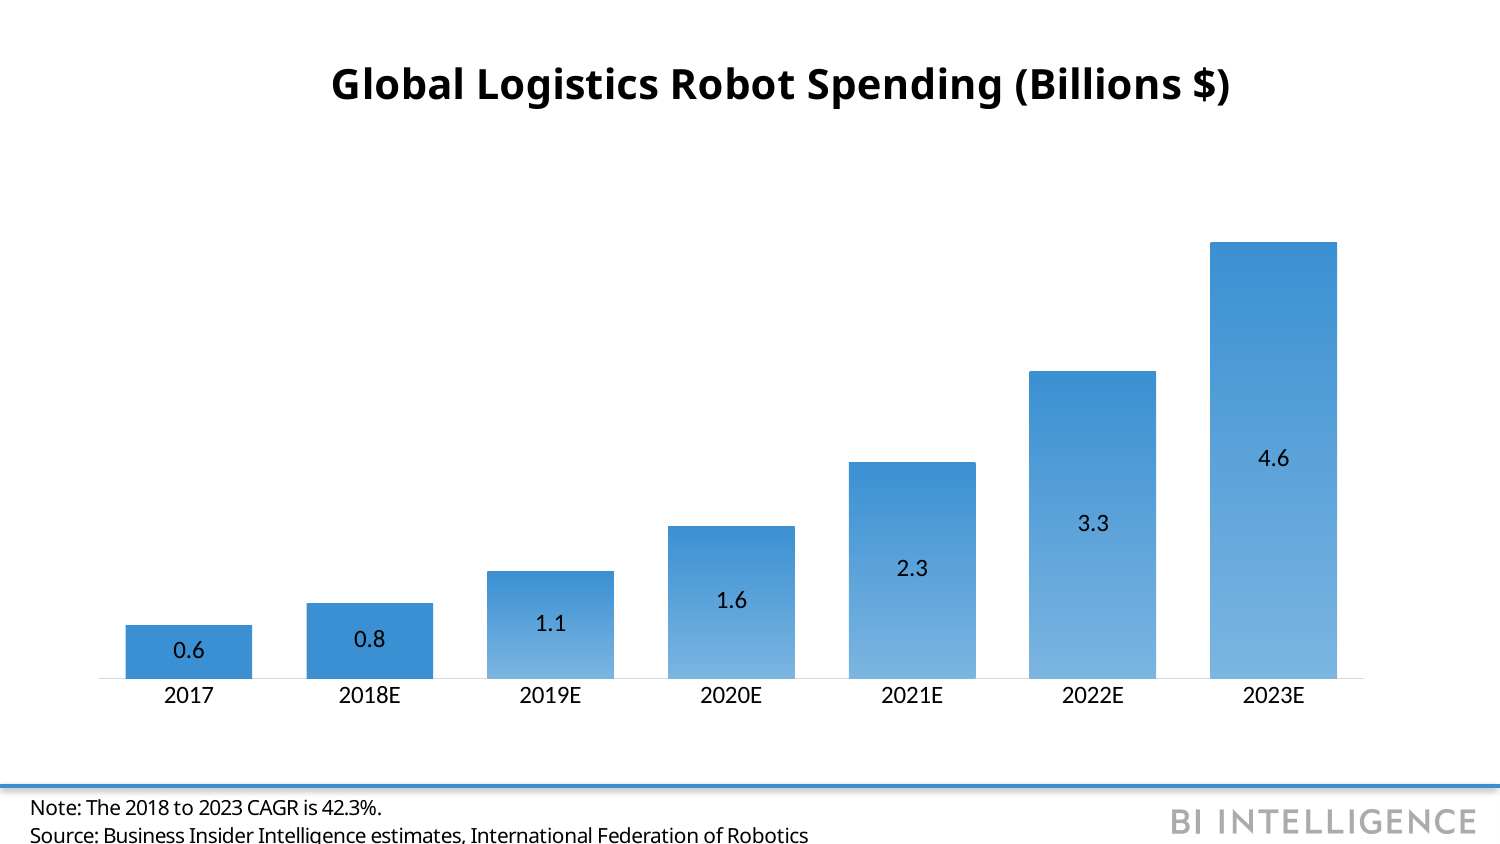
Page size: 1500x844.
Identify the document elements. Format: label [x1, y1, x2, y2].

chart [0, 787, 1500, 844]
chart [0, 0, 1500, 785]
